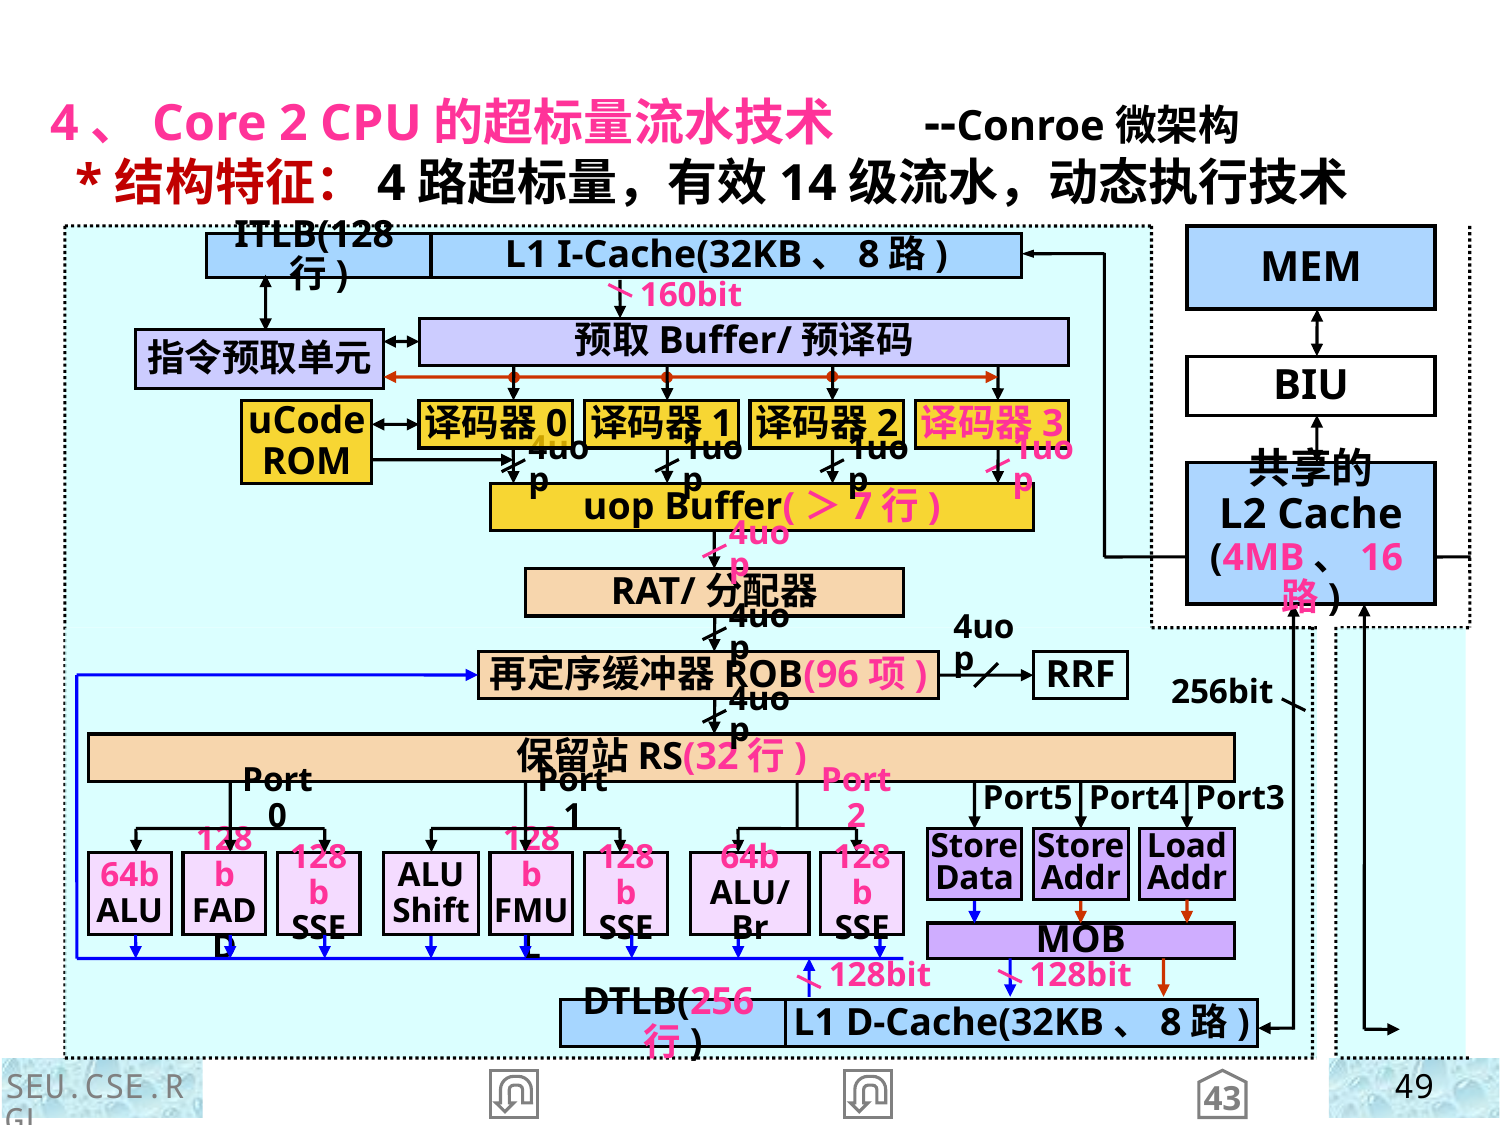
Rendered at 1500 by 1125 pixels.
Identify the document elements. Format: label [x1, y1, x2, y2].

slide_number [1328, 1058, 1500, 1118]
text_box [1198, 1070, 1247, 1118]
text_box [35, 68, 1469, 219]
footer [1, 1058, 203, 1118]
text_box [844, 1070, 892, 1118]
text_box [64, 225, 1471, 1059]
text_box [490, 1070, 538, 1118]
